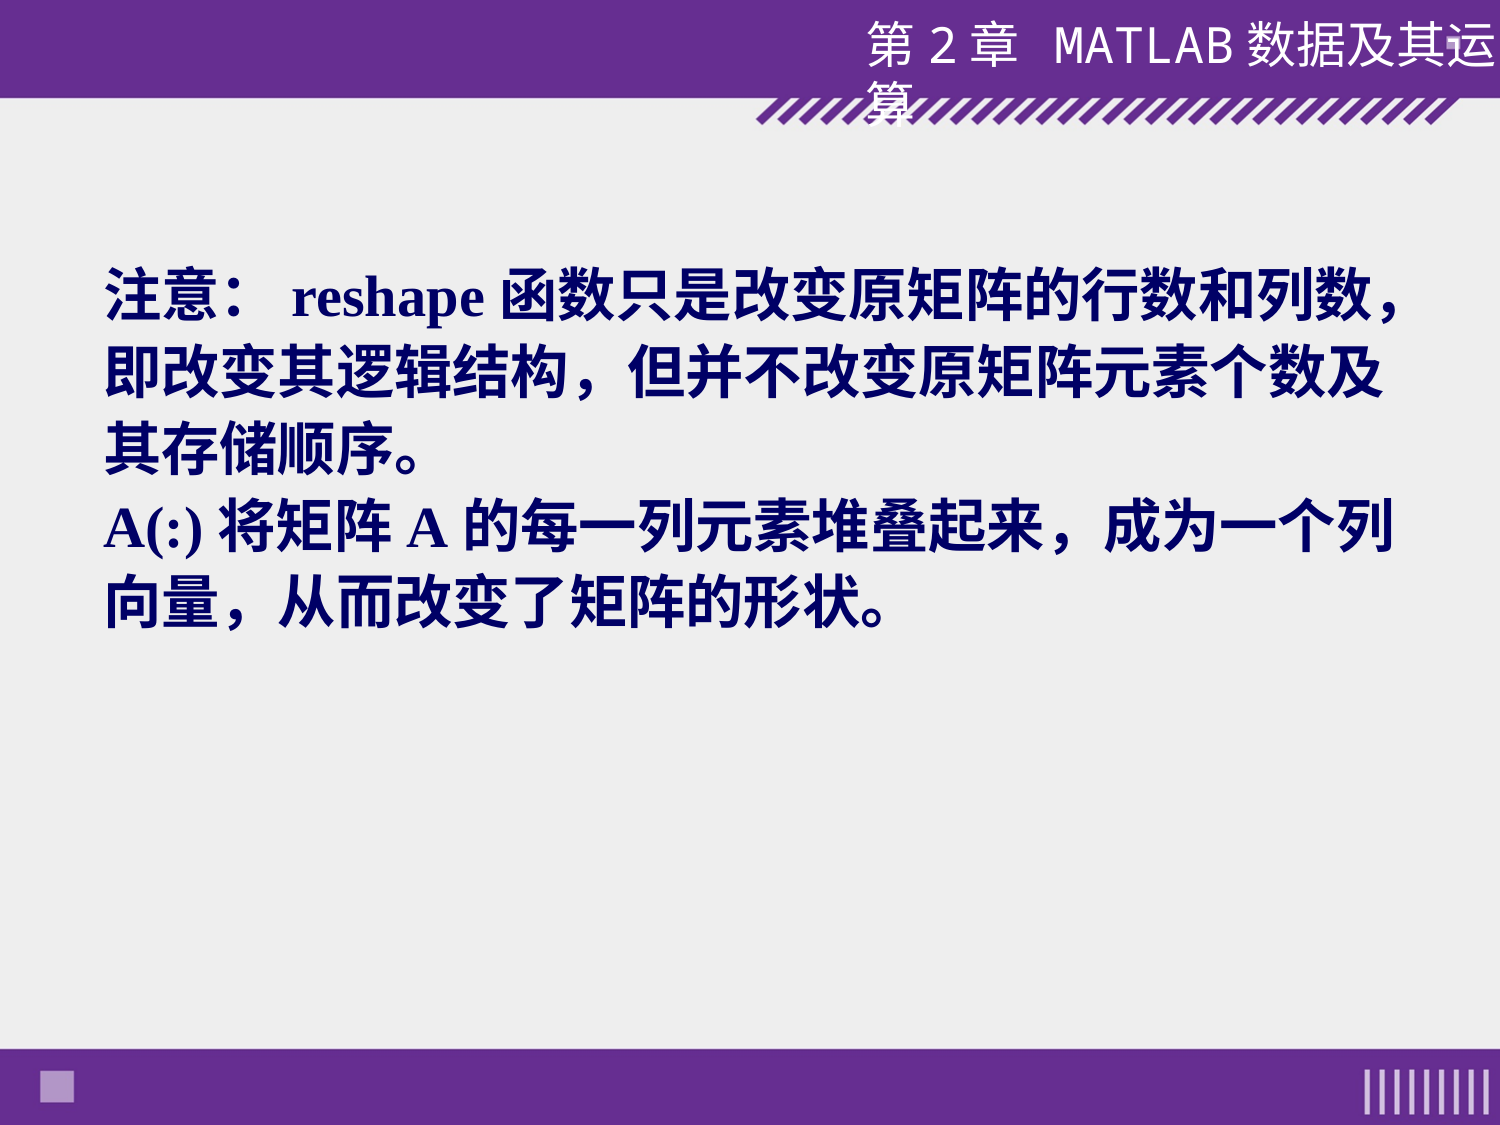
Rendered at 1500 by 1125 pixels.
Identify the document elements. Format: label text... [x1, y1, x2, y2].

text_box 注意：reshape函数只是改变原矩阵的行数和列数，即改变其逻辑结构，但并不改变原矩阵元素个数及其存储顺序。 A(:)将矩阵A的每一列元素堆叠起来，成为一个列向量，从而改变了矩阵的形状。 [88, 243, 1447, 643]
picture [0, 0, 1500, 1125]
